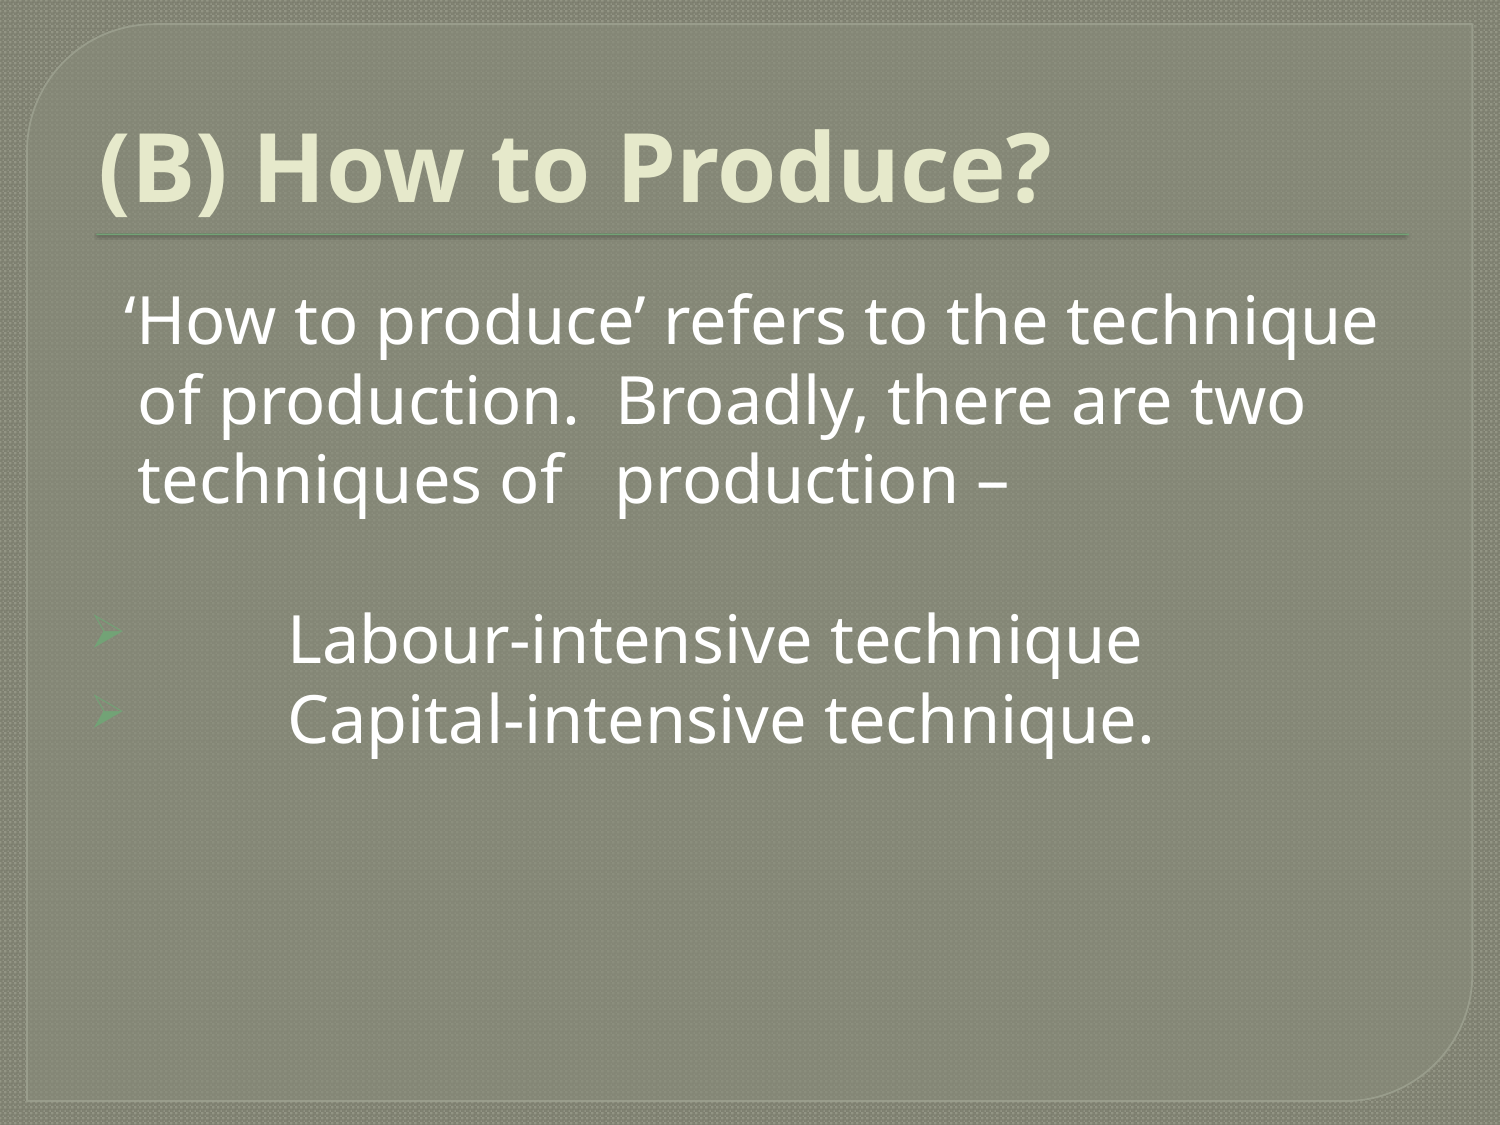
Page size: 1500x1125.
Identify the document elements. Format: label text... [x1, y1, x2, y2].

title (B) How to Produce? [75, 41, 1425, 230]
list ‘How to produce’ refers to the technique of production. Broadly, there are two techniques of production – Labour-intensive technique Capital-intensive technique. [75, 270, 1425, 1013]
